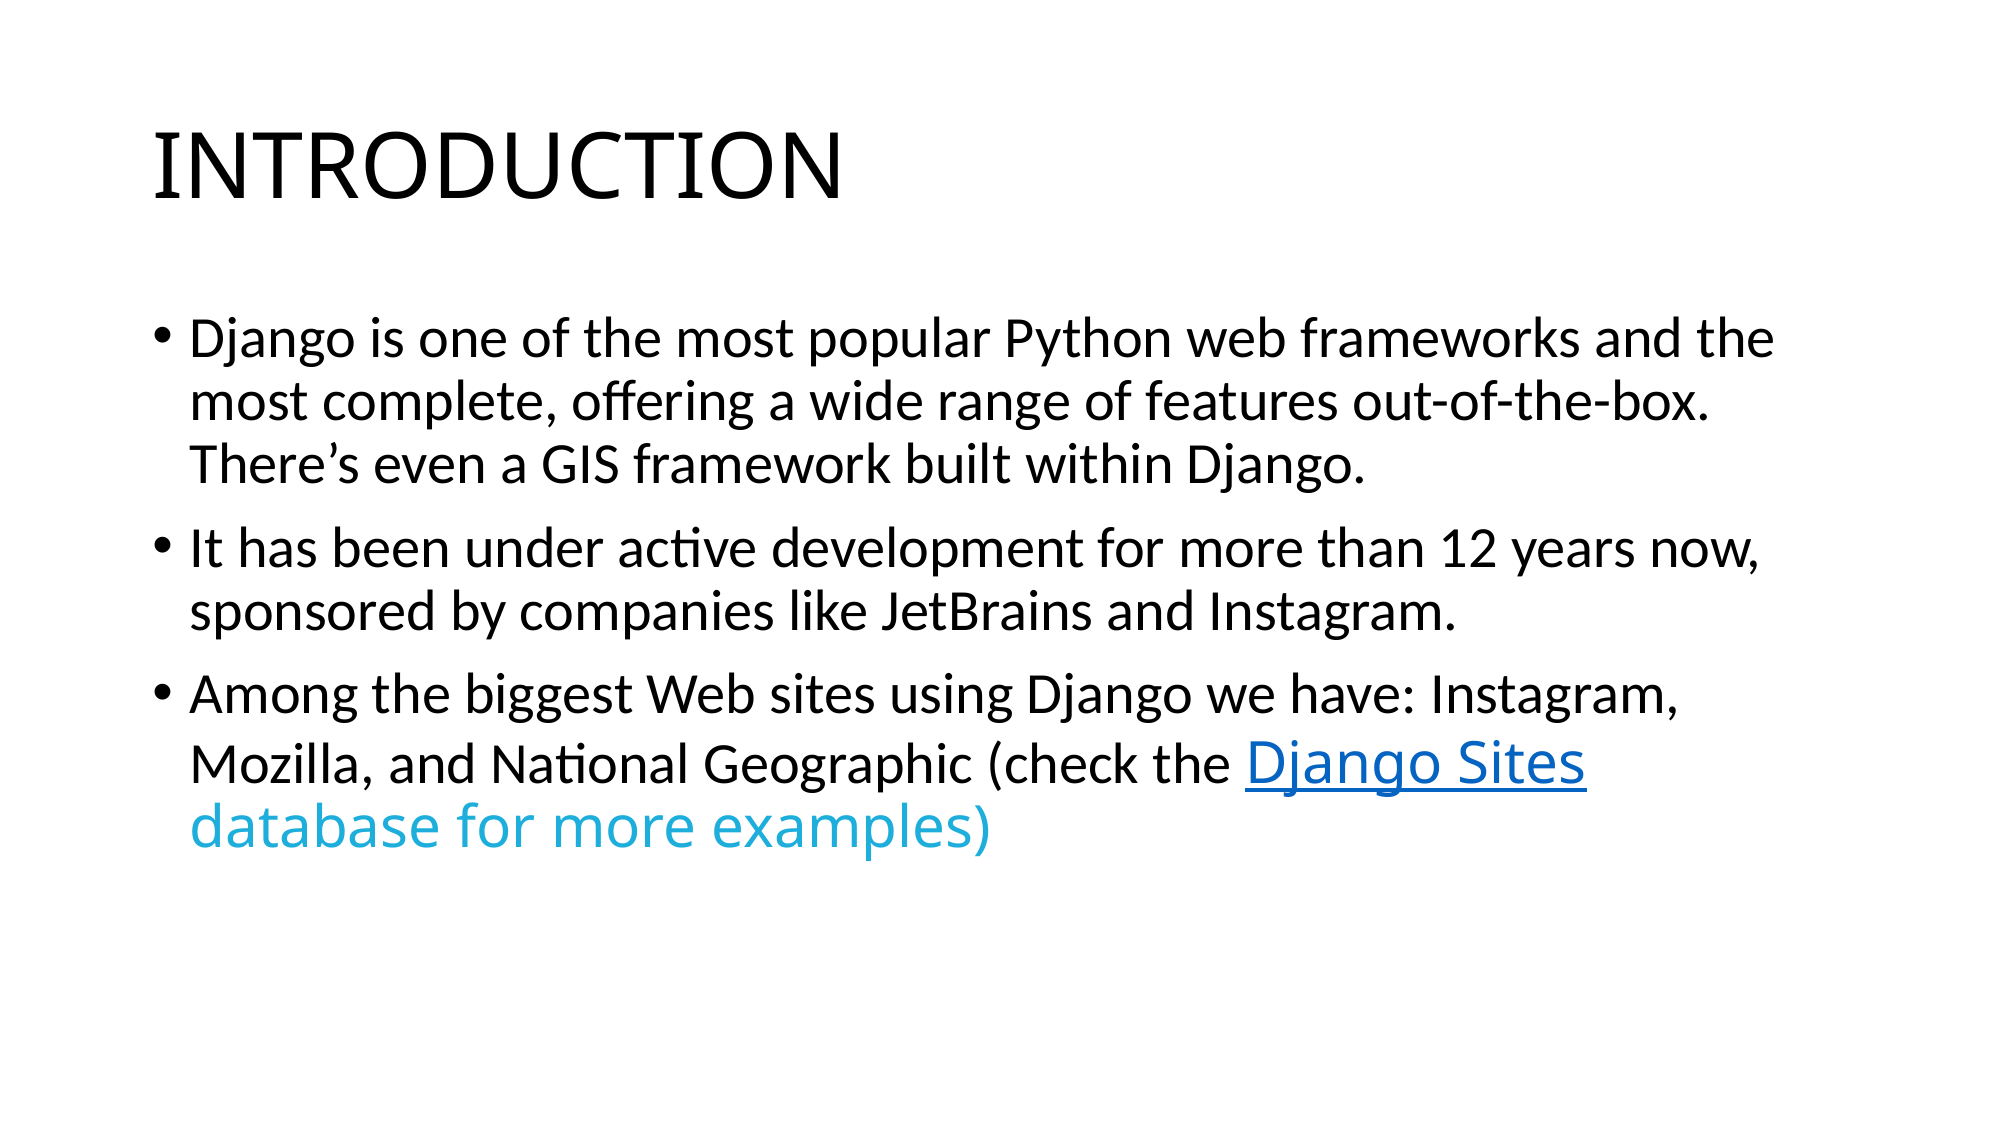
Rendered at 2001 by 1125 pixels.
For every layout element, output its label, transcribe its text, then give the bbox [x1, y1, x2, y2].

list Django is one of the most popular Python web frameworks and the most complete, offering a wide range of features out-of-the-box. There’s even a GIS framework built within Django. It has been under active development for more than 12 years now, sponsored by companies like JetBrains and Instagram. Among the biggest Web sites using Django we have: Instagram, Mozilla, and National Geographic (check the Django Sites database for more examples) [137, 299, 1863, 1014]
title INTRODUCTION [137, 59, 1863, 278]
